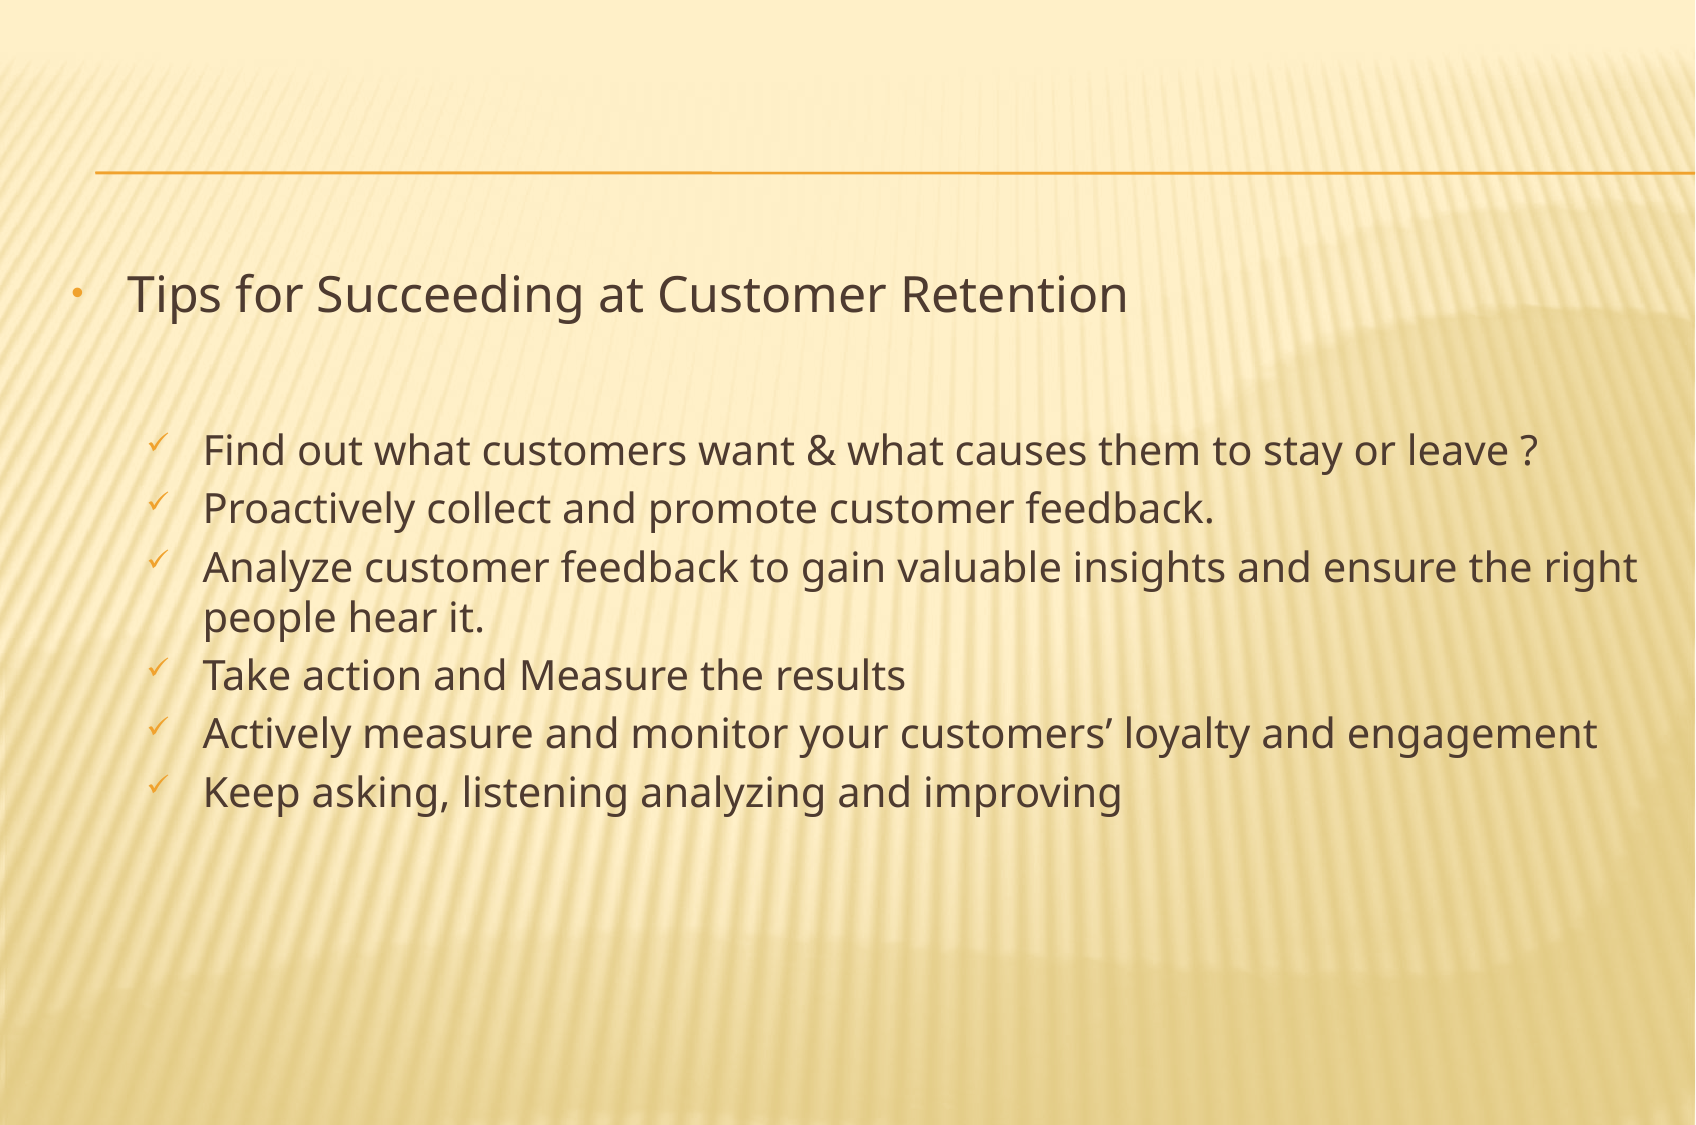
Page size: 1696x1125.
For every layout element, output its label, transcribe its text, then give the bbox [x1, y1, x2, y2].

list Tips for Succeeding at Customer Retention Find out what customers want & what causes them to stay or leave ? Proactively collect and promote customer feedback. Analyze customer feedback to gain valuable insights and ensure the right people hear it. Take action and Measure the results Actively measure and monitor your customers’ loyalty and engagement Keep asking, listening analyzing and improving [56, 254, 1667, 998]
